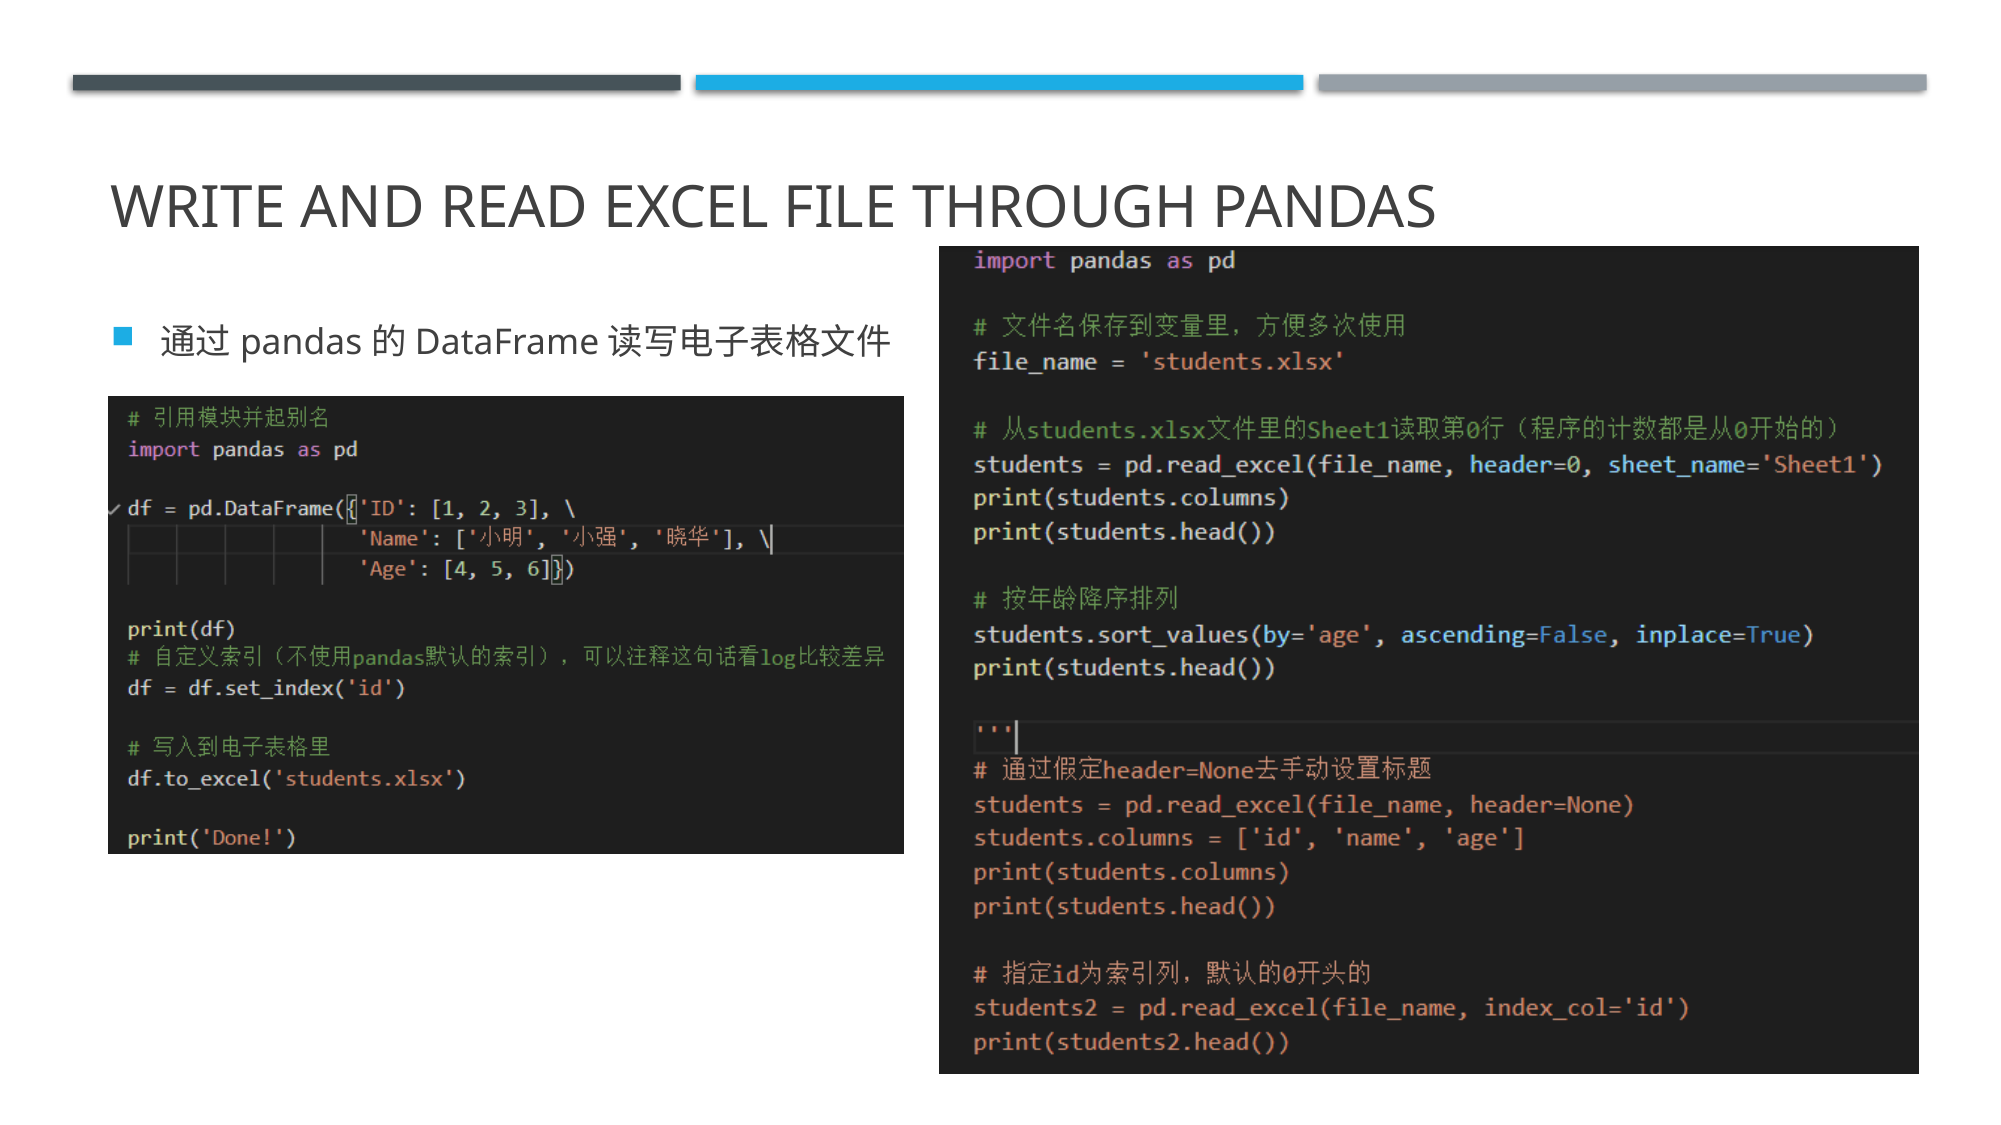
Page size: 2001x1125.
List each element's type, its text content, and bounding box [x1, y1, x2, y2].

picture [939, 245, 1919, 1075]
list 通过pandas的DataFrame读写电子表格文件 [95, 294, 933, 981]
picture [108, 395, 904, 854]
title Write and read Excel file through pandas [95, 115, 1905, 247]
